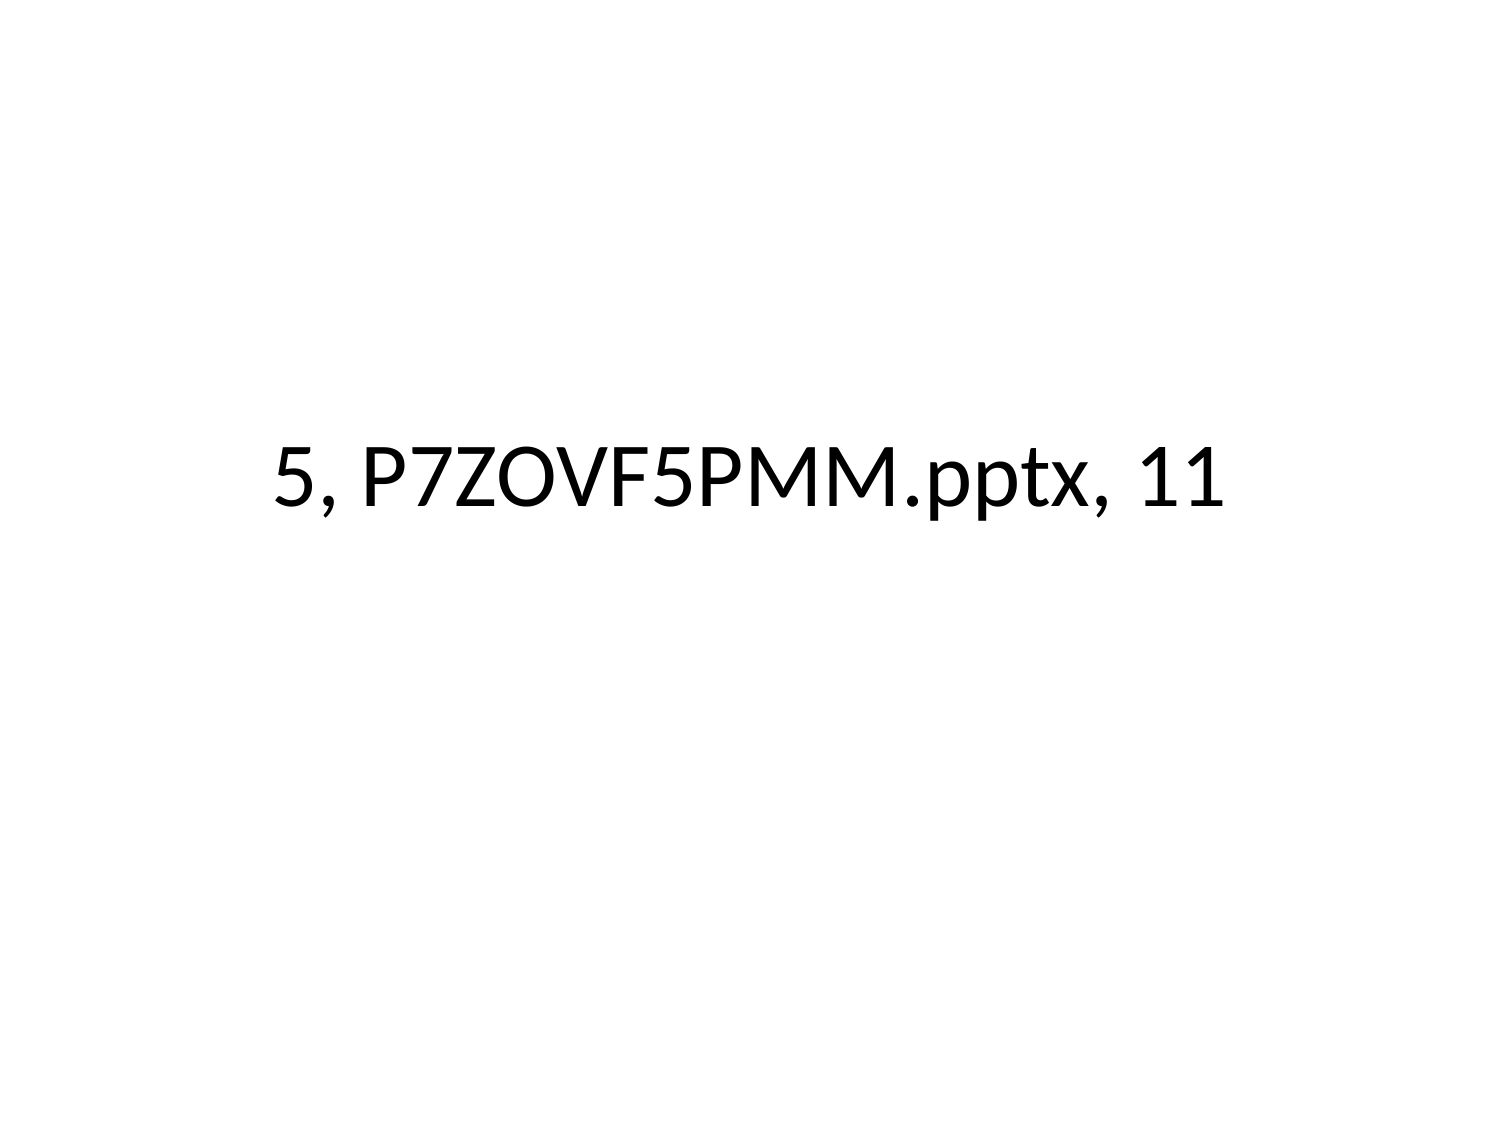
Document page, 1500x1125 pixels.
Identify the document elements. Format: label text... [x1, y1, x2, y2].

title 5, P7ZOVF5PMM.pptx, 11 [112, 349, 1388, 591]
